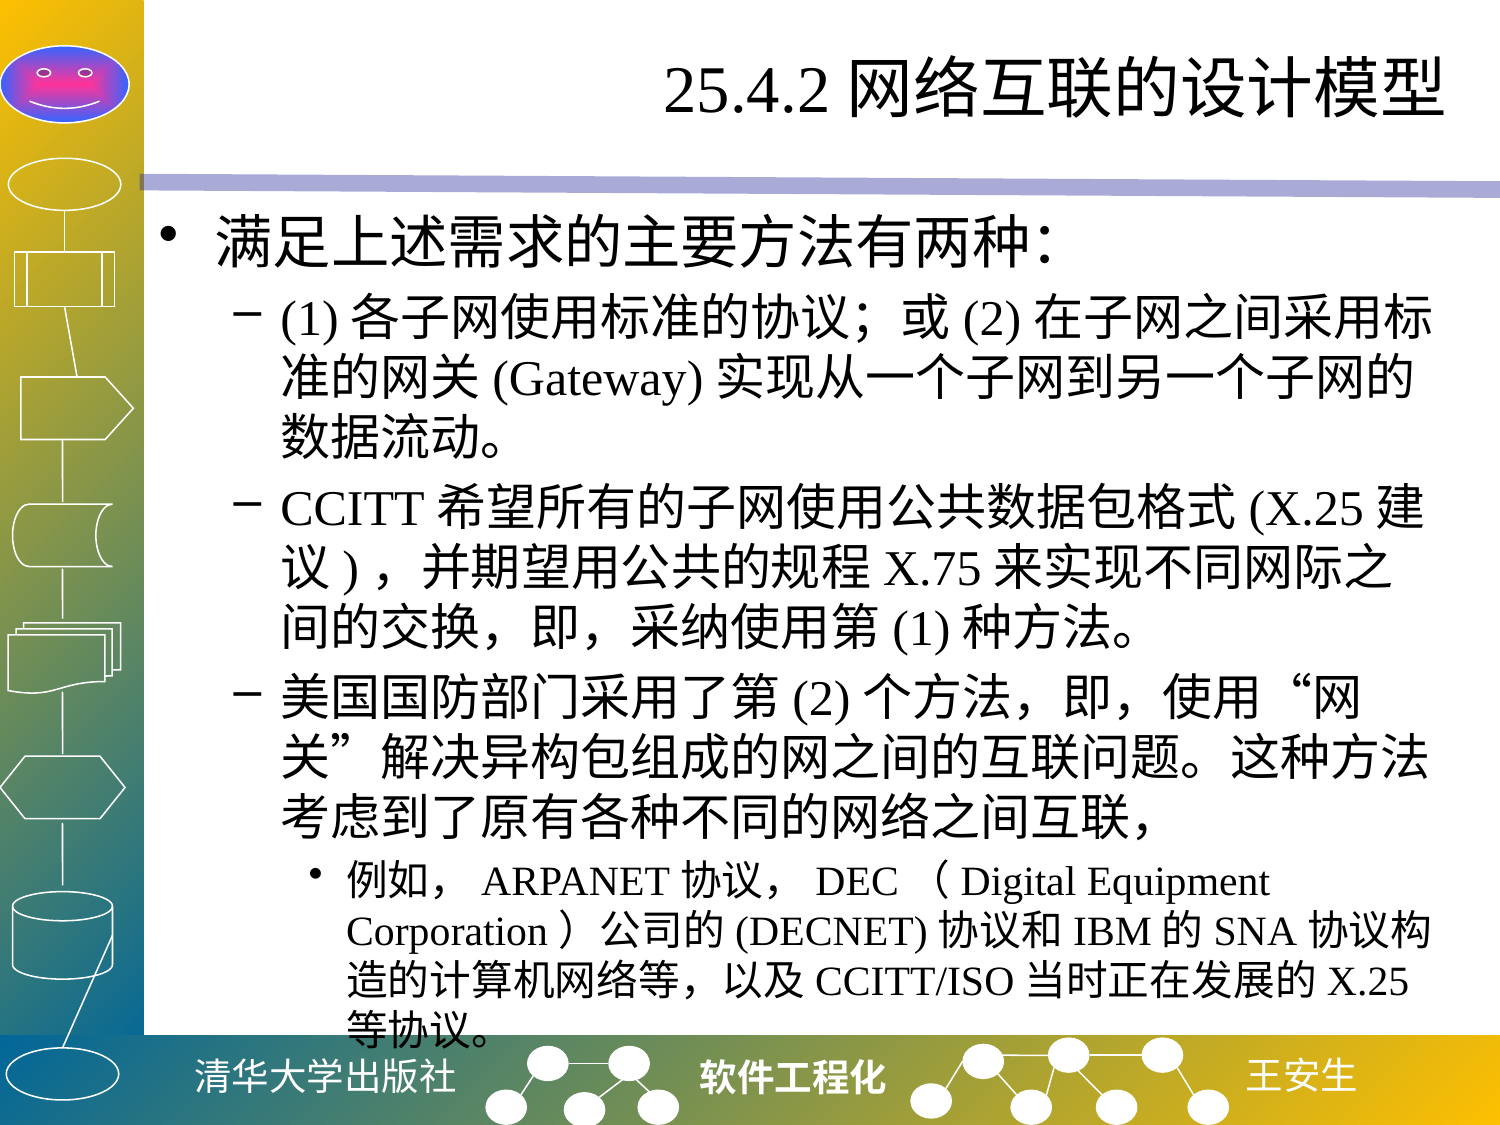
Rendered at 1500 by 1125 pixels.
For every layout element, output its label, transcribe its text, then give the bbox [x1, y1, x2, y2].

title 25.4.2网络互联的设计模型 [187, 24, 1463, 147]
list 满足上述需求的主要方法有两种： (1)各子网使用标准的协议；或(2)在子网之间采用标准的网关(Gateway)实现从一个子网到另一个子网的数据流动。 CCITT希望所有的子网使用公共数据包格式(X.25建议)，并期望用公共的规程X.75来实现不同网际之间的交换，即，采纳使用第(1)种方法。 美国国防部门采用了第(2)个方法，即，使用“网关”解决异构包组成的网之间的互联问题。这种方法考虑到了原有各种不同的网络之间互联， 例如，ARPANET协议，DEC（Digital Equipment Corporation）公司的(DECNET)协议和IBM的SNA协议构造的计算机网络等，以及CCITT/ISO当时正在发展的X.25等协议。 [143, 197, 1457, 1003]
